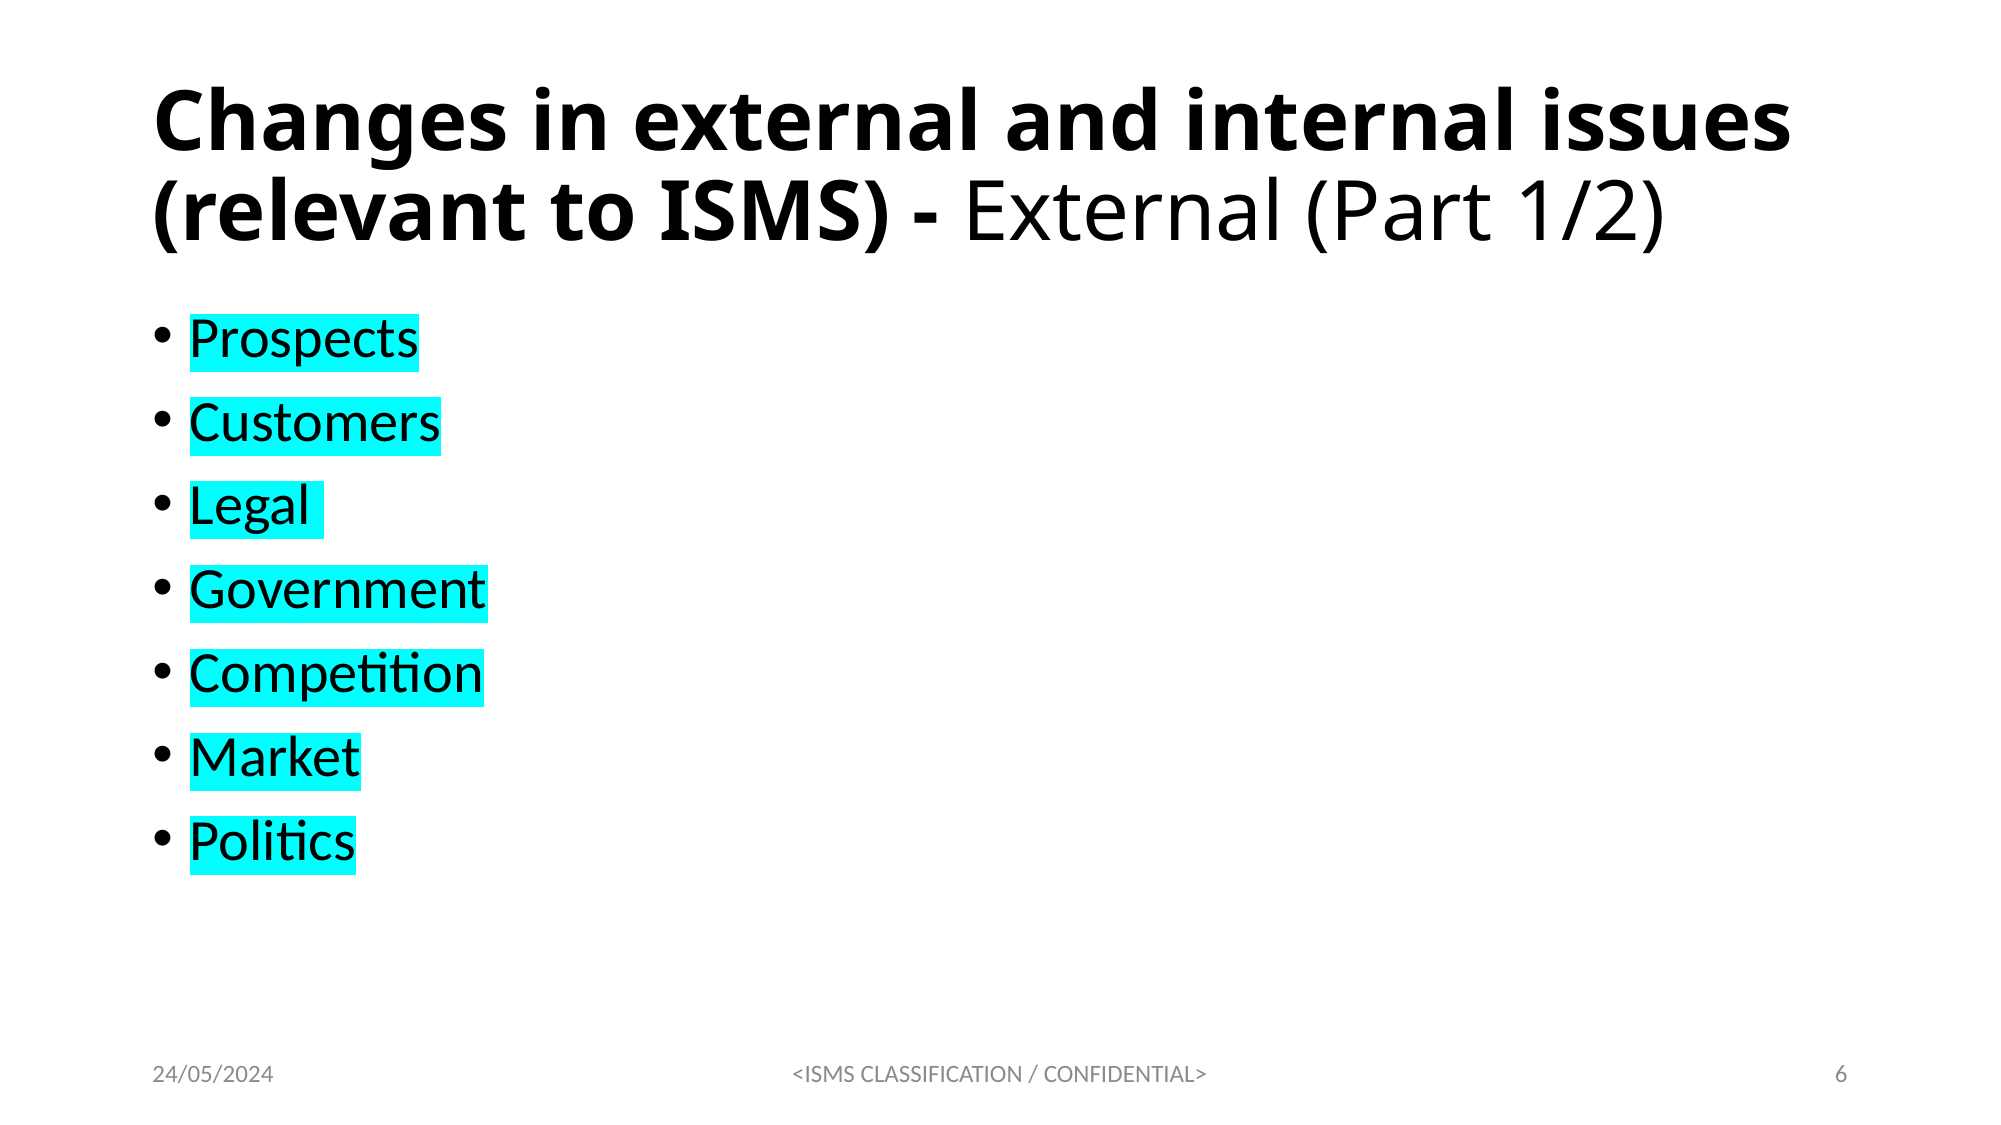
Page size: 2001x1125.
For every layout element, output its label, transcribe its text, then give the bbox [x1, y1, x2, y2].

footer <ISMS CLASSIFICATION / CONFIDENTIAL> [662, 1042, 1338, 1103]
title Changes in external and internal issues (relevant to ISMS) - External (Part 1/2) [137, 59, 1863, 278]
slide_number 6 [1412, 1042, 1863, 1103]
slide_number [137, 1042, 588, 1103]
list Prospects Customers Legal Government Competition Market Politics [137, 299, 1863, 1014]
